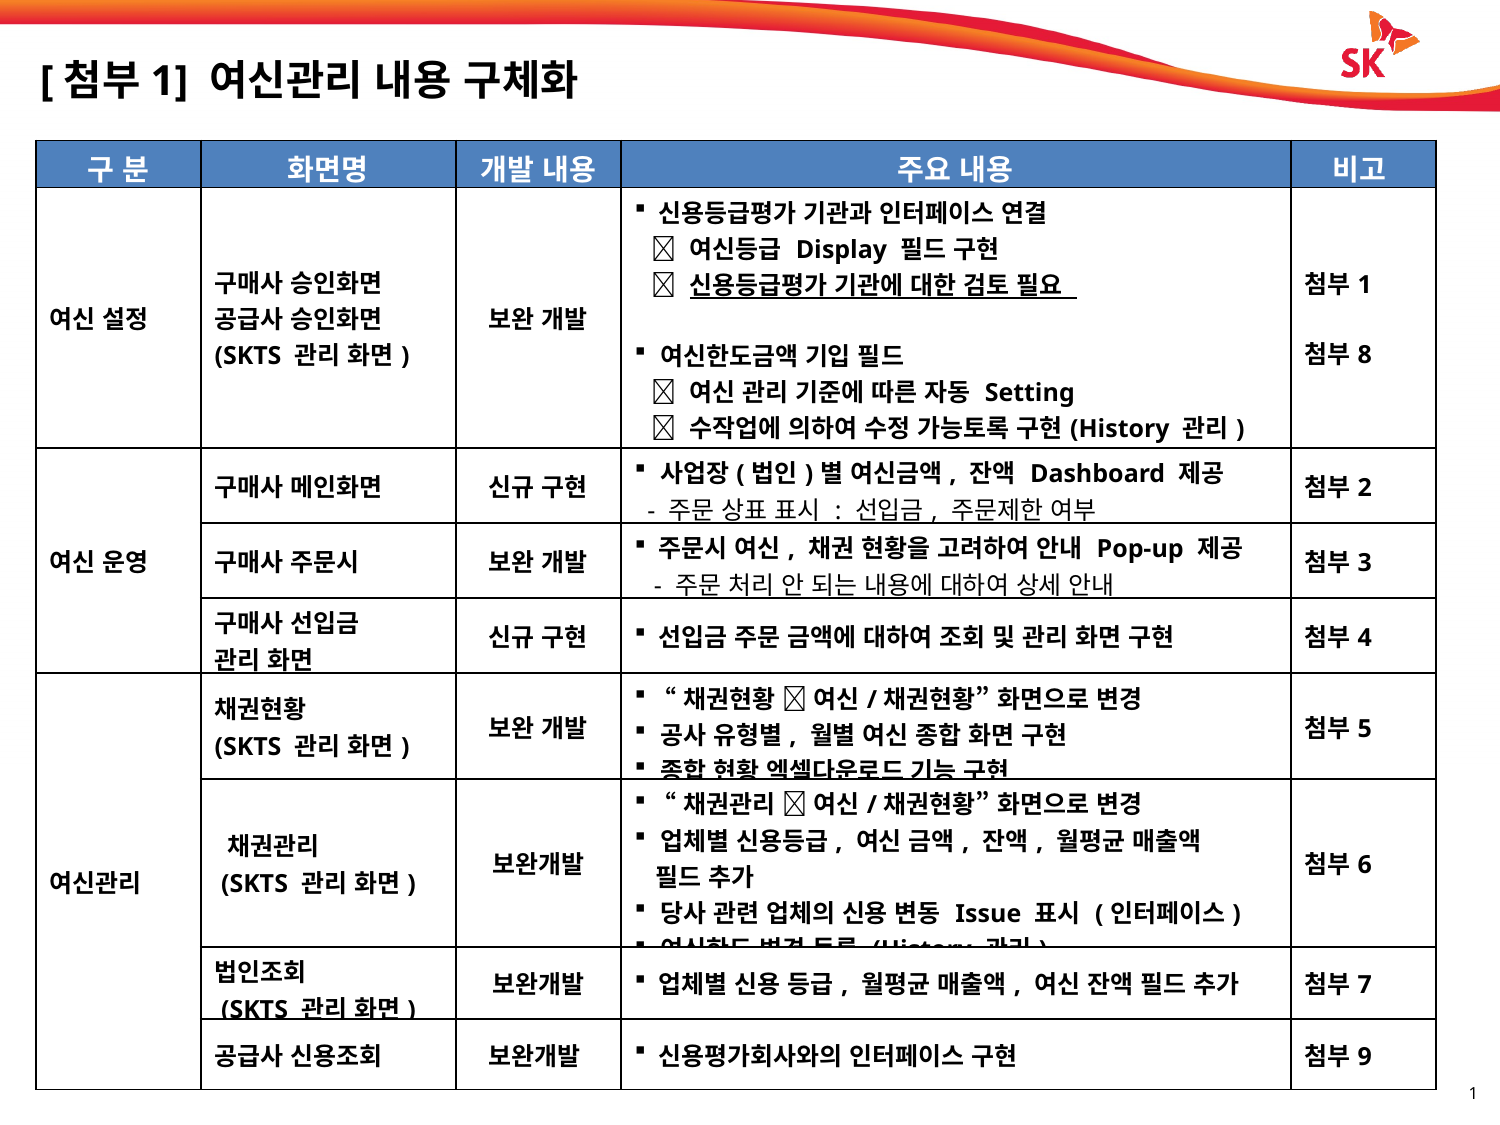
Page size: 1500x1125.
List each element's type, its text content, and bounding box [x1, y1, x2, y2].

table_cell 구매사 메인화면 [202, 449, 455, 522]
table_cell 선입금 주문 금액에 대하여 조회 및 관리 화면 구현 [622, 599, 1290, 672]
table_cell 신규 구현 [457, 599, 620, 672]
table_cell 구매사 주문시 [202, 524, 455, 597]
table_cell 채권관리 (SKTS 관리 화면) [202, 780, 455, 946]
table_cell 첨부1 첨부8 [1292, 188, 1435, 447]
table_cell 보완개발 [457, 948, 620, 1018]
table_cell 업체별 신용 등급, 월평균 매출액, 여신 잔액 필드 추가 [622, 948, 1290, 1018]
table_cell 구매사 승인화면 공급사 승인화면 (SKTS 관리 화면) [202, 188, 455, 447]
table_cell 신용등급평가 기관과 인터페이스 연결  여신등급 Display 필드 구현  신용등급평가 기관에 대한 검토 필요 여신한도금액 기입 필드  여신 관리 기준에 따른 자동 Setting  수작업에 의하여 수정 가능토록 구현(History 관리) 월평균 매출액 산정 기준 (최근 3개월, 최근 12개월) [622, 188, 1290, 447]
table_header 비고 [1292, 141, 1435, 187]
table_cell 첨부3 [1292, 524, 1435, 597]
table_cell 첨부5 [1292, 674, 1435, 778]
table_cell 첨부4 [1292, 599, 1435, 672]
table_header 구 분 [37, 141, 200, 187]
table_cell 보완 개발 [457, 674, 620, 778]
table_cell 여신관리 [37, 674, 200, 1089]
table_cell 법인조회 (SKTS 관리 화면) [202, 948, 455, 1018]
table_cell 사업장(법인)별 여신금액, 잔액 Dashboard 제공 - 주문 상표 표시 : 선입금, 주문제한 여부 [622, 449, 1290, 522]
table_header 화면명 [202, 141, 455, 187]
table_cell 공급사 신용조회 [202, 1020, 455, 1089]
table_cell 보완 개발 [457, 524, 620, 597]
table_cell “채권현황  여신/채권현황” 화면으로 변경 공사 유형별, 월별 여신 종합 화면 구현 종합 현황 엑셀다운로드 기능 구현 [622, 674, 1290, 778]
table_cell 여신 운영 [37, 449, 200, 672]
table_cell 보완개발 [457, 1020, 620, 1089]
table_cell 신용평가회사와의 인터페이스 구현 [622, 1020, 1290, 1089]
table_cell 채권현황 (SKTS 관리 화면) [202, 674, 455, 778]
table_cell 보완개발 [457, 780, 620, 946]
table_cell 주문시 여신, 채권 현황을 고려하여 안내 Pop-up 제공 - 주문 처리 안 되는 내용에 대하여 상세 안내 [622, 524, 1290, 597]
table_cell 여신 설정 [37, 188, 200, 447]
table_cell 첨부9 [1292, 1020, 1435, 1089]
table_cell “채권관리  여신/채권현황” 화면으로 변경 업체별 신용등급, 여신 금액, 잔액, 월평균 매출액 필드 추가 당사 관련 업체의 신용 변동 Issue 표시 (인터페이스) 여신한도 변경 등록 (History 관리) [622, 780, 1290, 946]
table_cell 첨부2 [1292, 449, 1435, 522]
table_cell 첨부6 [1292, 780, 1435, 946]
table_cell 첨부7 [1292, 948, 1435, 1018]
table_cell 보완 개발 [457, 188, 620, 447]
table_cell 구매사 선입금 관리 화면 [202, 599, 455, 672]
table_cell 신규 구현 [457, 449, 620, 522]
text_box [첨부1] 여신관리 내용 구체화 [25, 36, 805, 111]
table_header 개발 내용 [457, 141, 620, 187]
picture [0, 0, 1500, 764]
table_header 주요 내용 [622, 141, 1290, 187]
